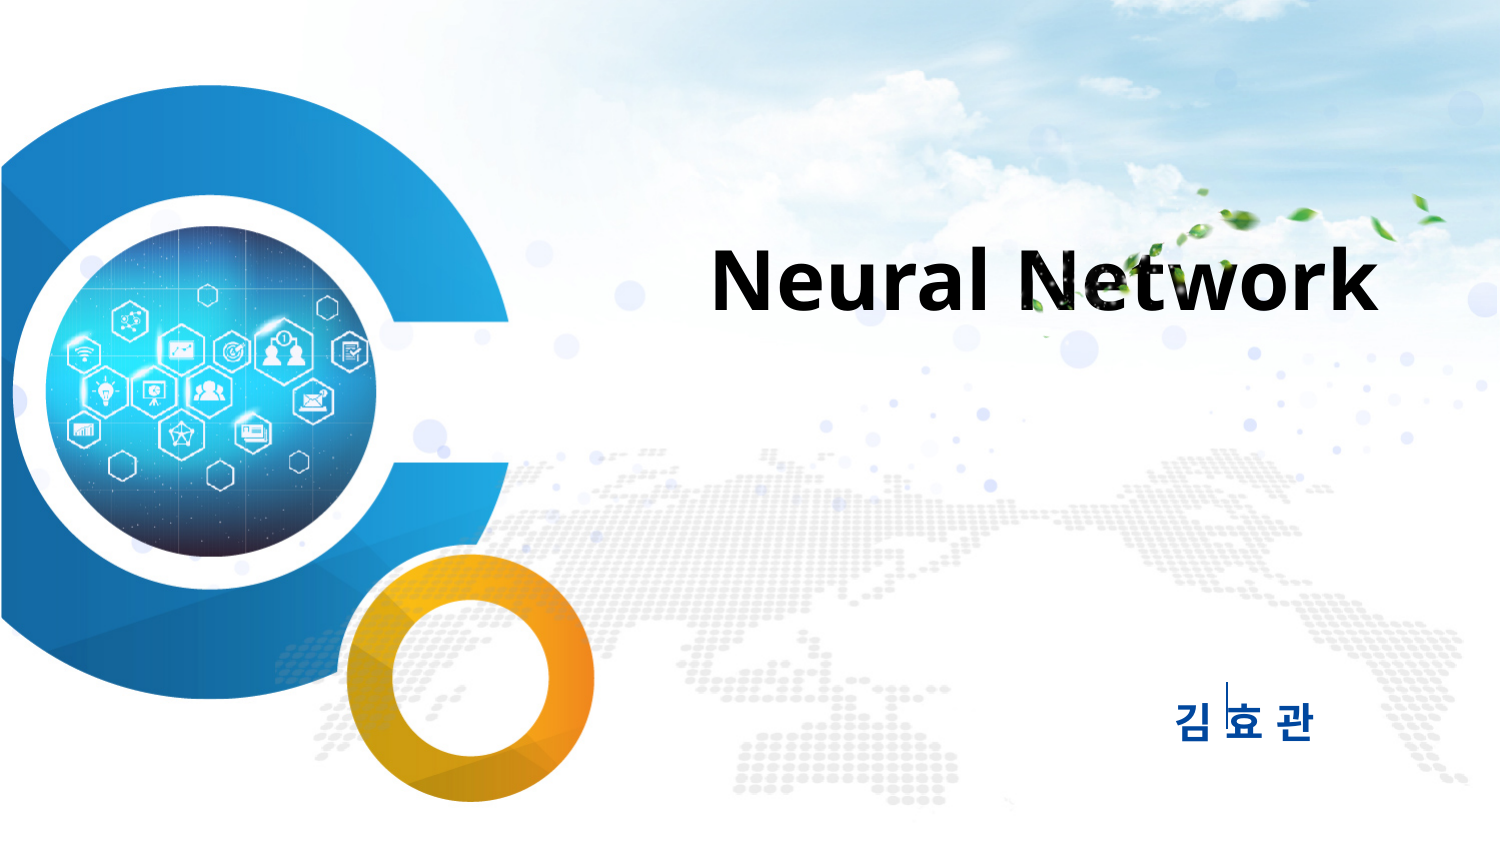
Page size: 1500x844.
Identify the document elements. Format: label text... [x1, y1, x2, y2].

text_box Neural Network [693, 220, 980, 335]
picture [0, 0, 1500, 844]
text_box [1151, 681, 1338, 756]
